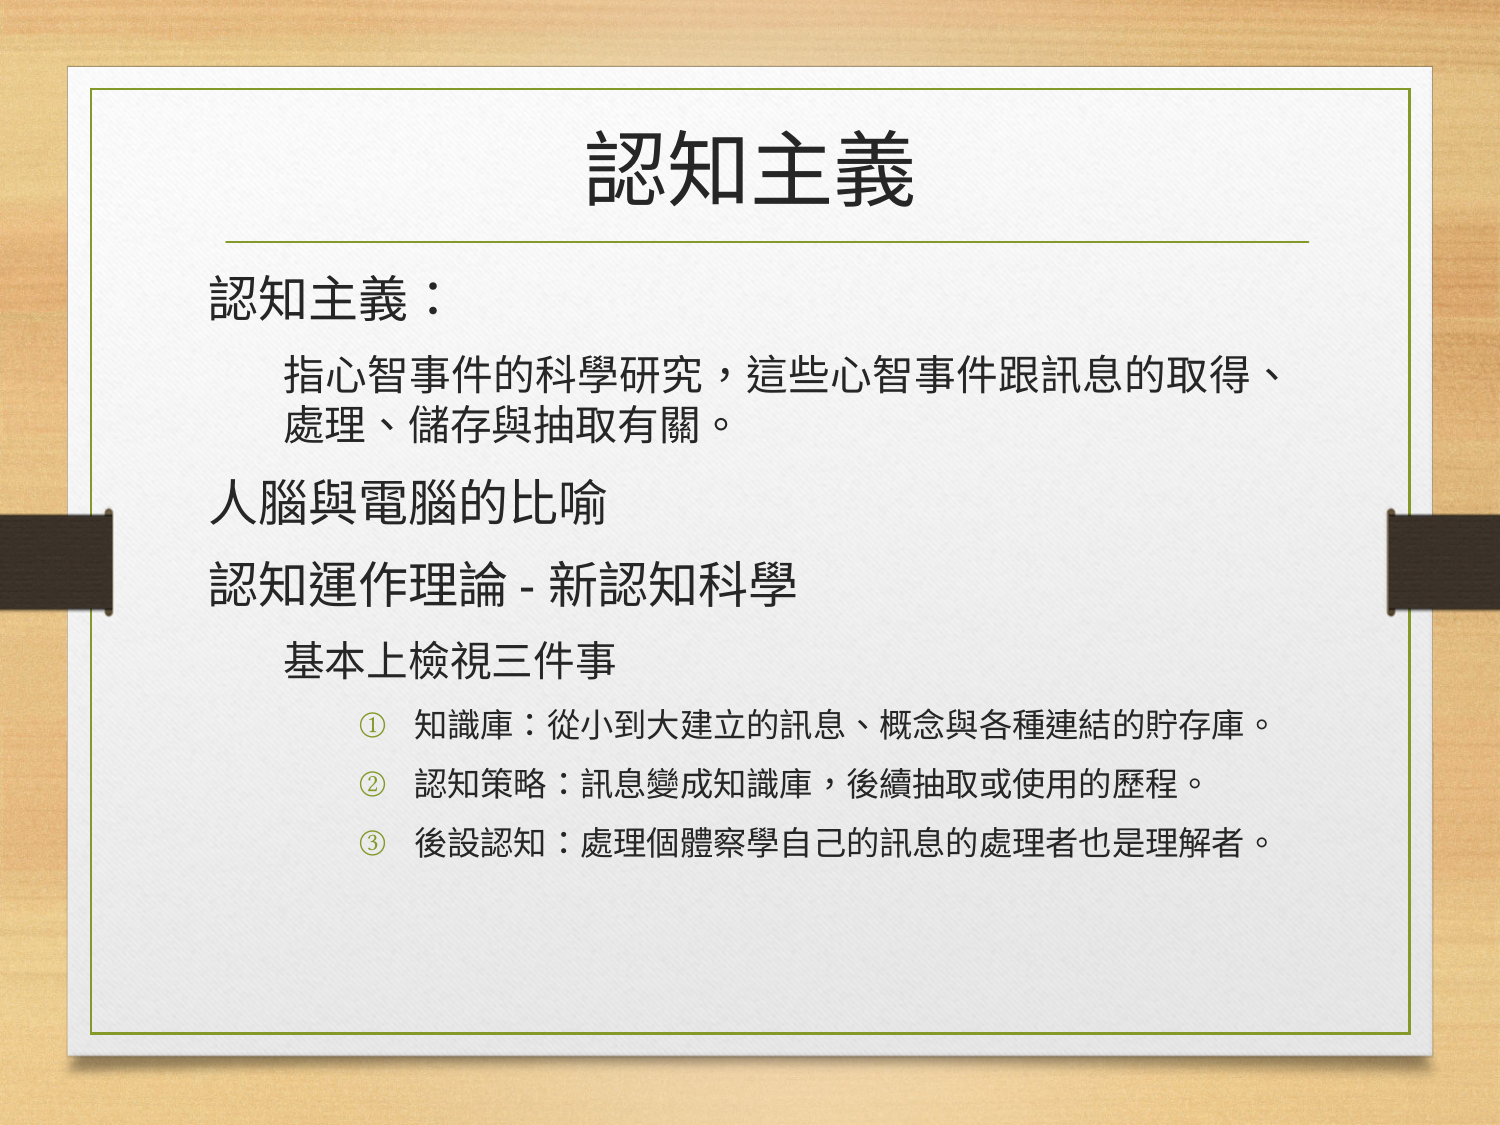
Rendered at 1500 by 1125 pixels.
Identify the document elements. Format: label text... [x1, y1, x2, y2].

list 認知主義： 指心智事件的科學研究，這些心智事件跟訊息的取得、處理、儲存與抽取有關。 人腦與電腦的比喻 認知運作理論-新認知科學 基本上檢視三件事 知識庫：從小到大建立的訊息、概念與各種連結的貯存庫。 認知策略：訊息變成知識庫，後續抽取或使用的歷程。 後設認知：處理個體察學自己的訊息的處理者也是理解者。 [193, 260, 1309, 970]
picture [0, 0, 1500, 1125]
title 認知主義 [193, 107, 1309, 226]
